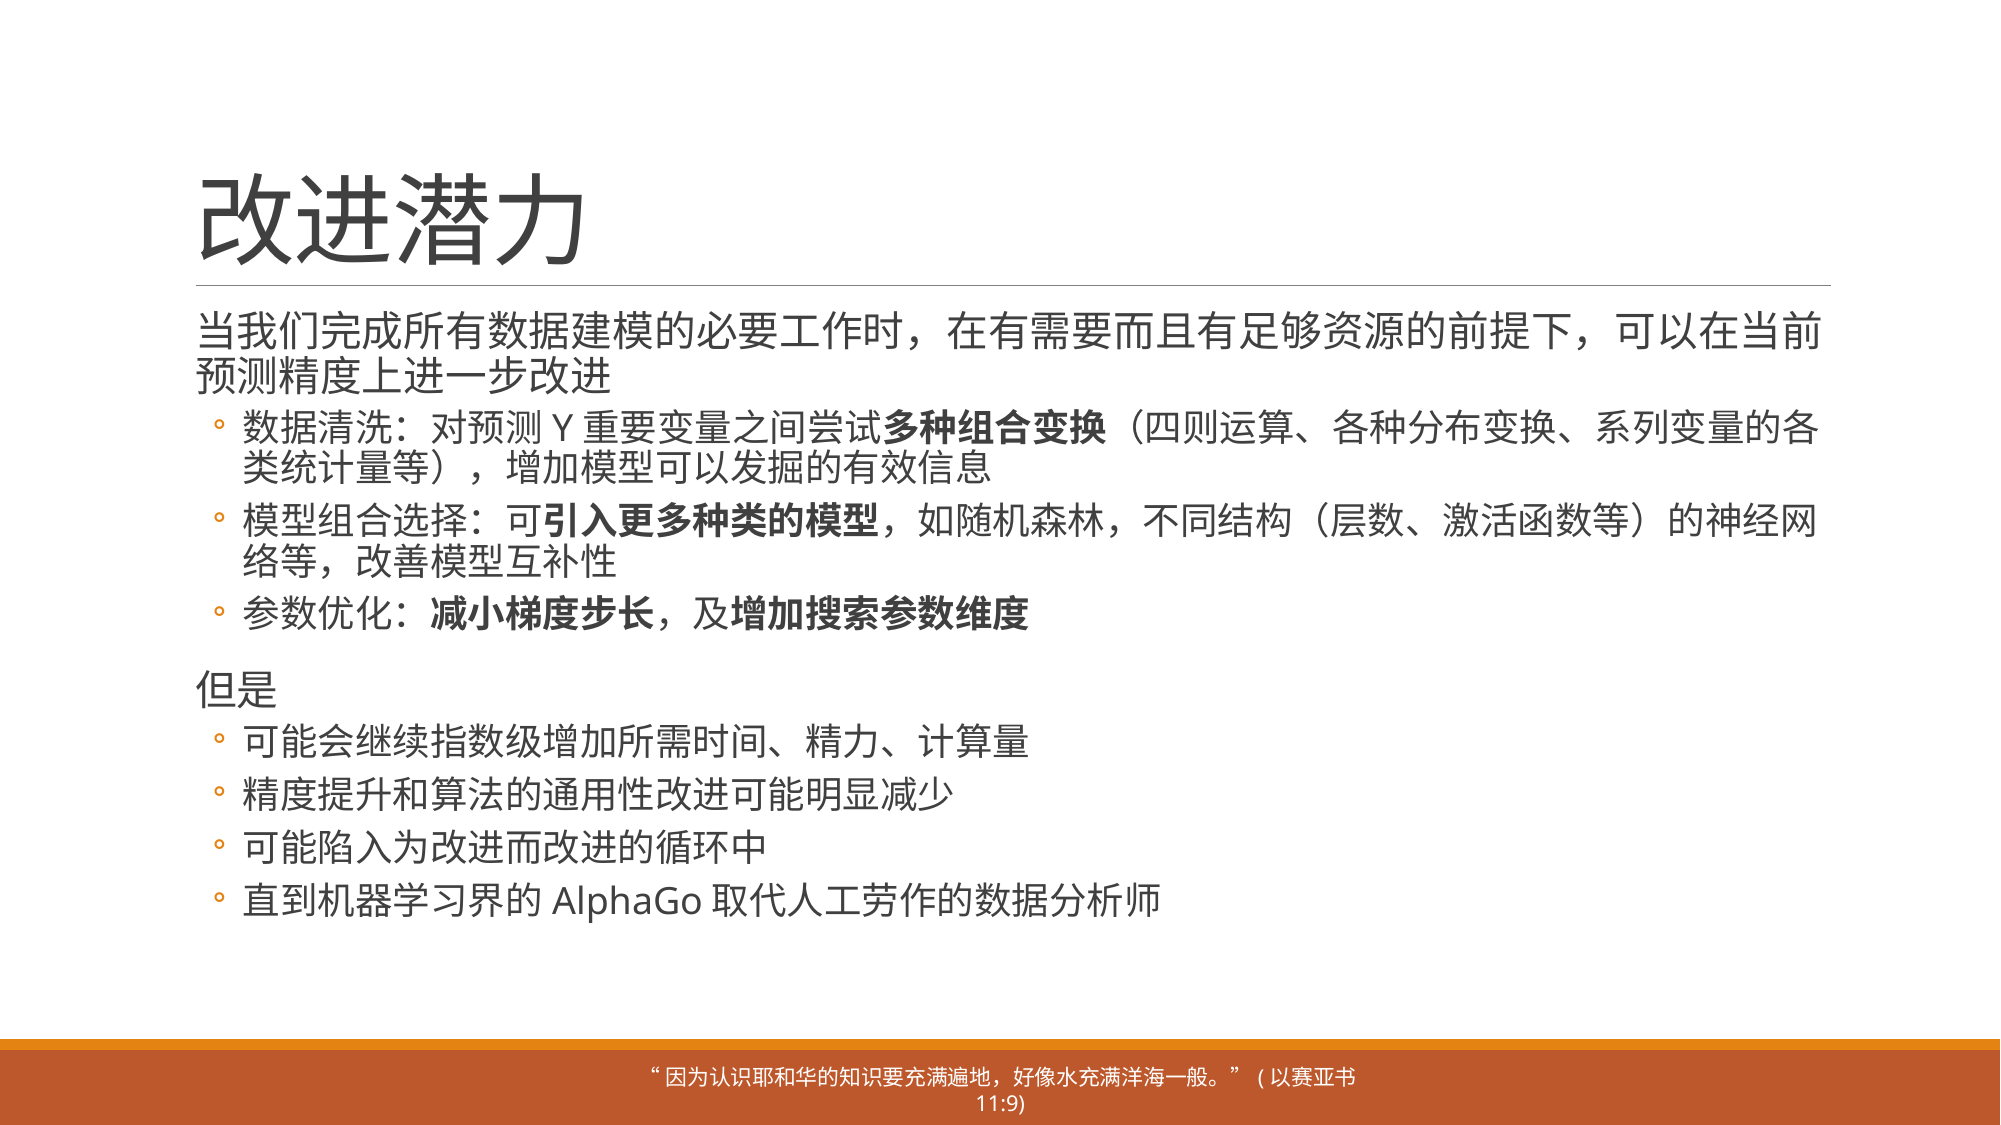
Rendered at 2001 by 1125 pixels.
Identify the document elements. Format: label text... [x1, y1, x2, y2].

title 改进潜力 [180, 47, 1830, 285]
list 当我们完成所有数据建模的必要工作时，在有需要而且有足够资源的前提下，可以在当前预测精度上进一步改进 数据清洗：对预测Y重要变量之间尝试多种组合变换（四则运算、各种分布变换、系列变量的各类统计量等），增加模型可以发掘的有效信息 模型组合选择：可引入更多种类的模型，如随机森林，不同结构（层数、激活函数等）的神经网络等，改善模型互补性 参数优化：减小梯度步长，及增加搜索参数维度 但是 可能会继续指数级增加所需时间、精力、计算量 精度提升和算法的通用性改进可能明显减少 可能陷入为改进而改进的循环中 直到机器学习界的AlphaGo取代人工劳作的数据分析师 [180, 302, 1830, 963]
footer “因为认识耶和华的知识要充满遍地，好像水充满洋海一般。”(以赛亚书11:9) [604, 1059, 1396, 1120]
